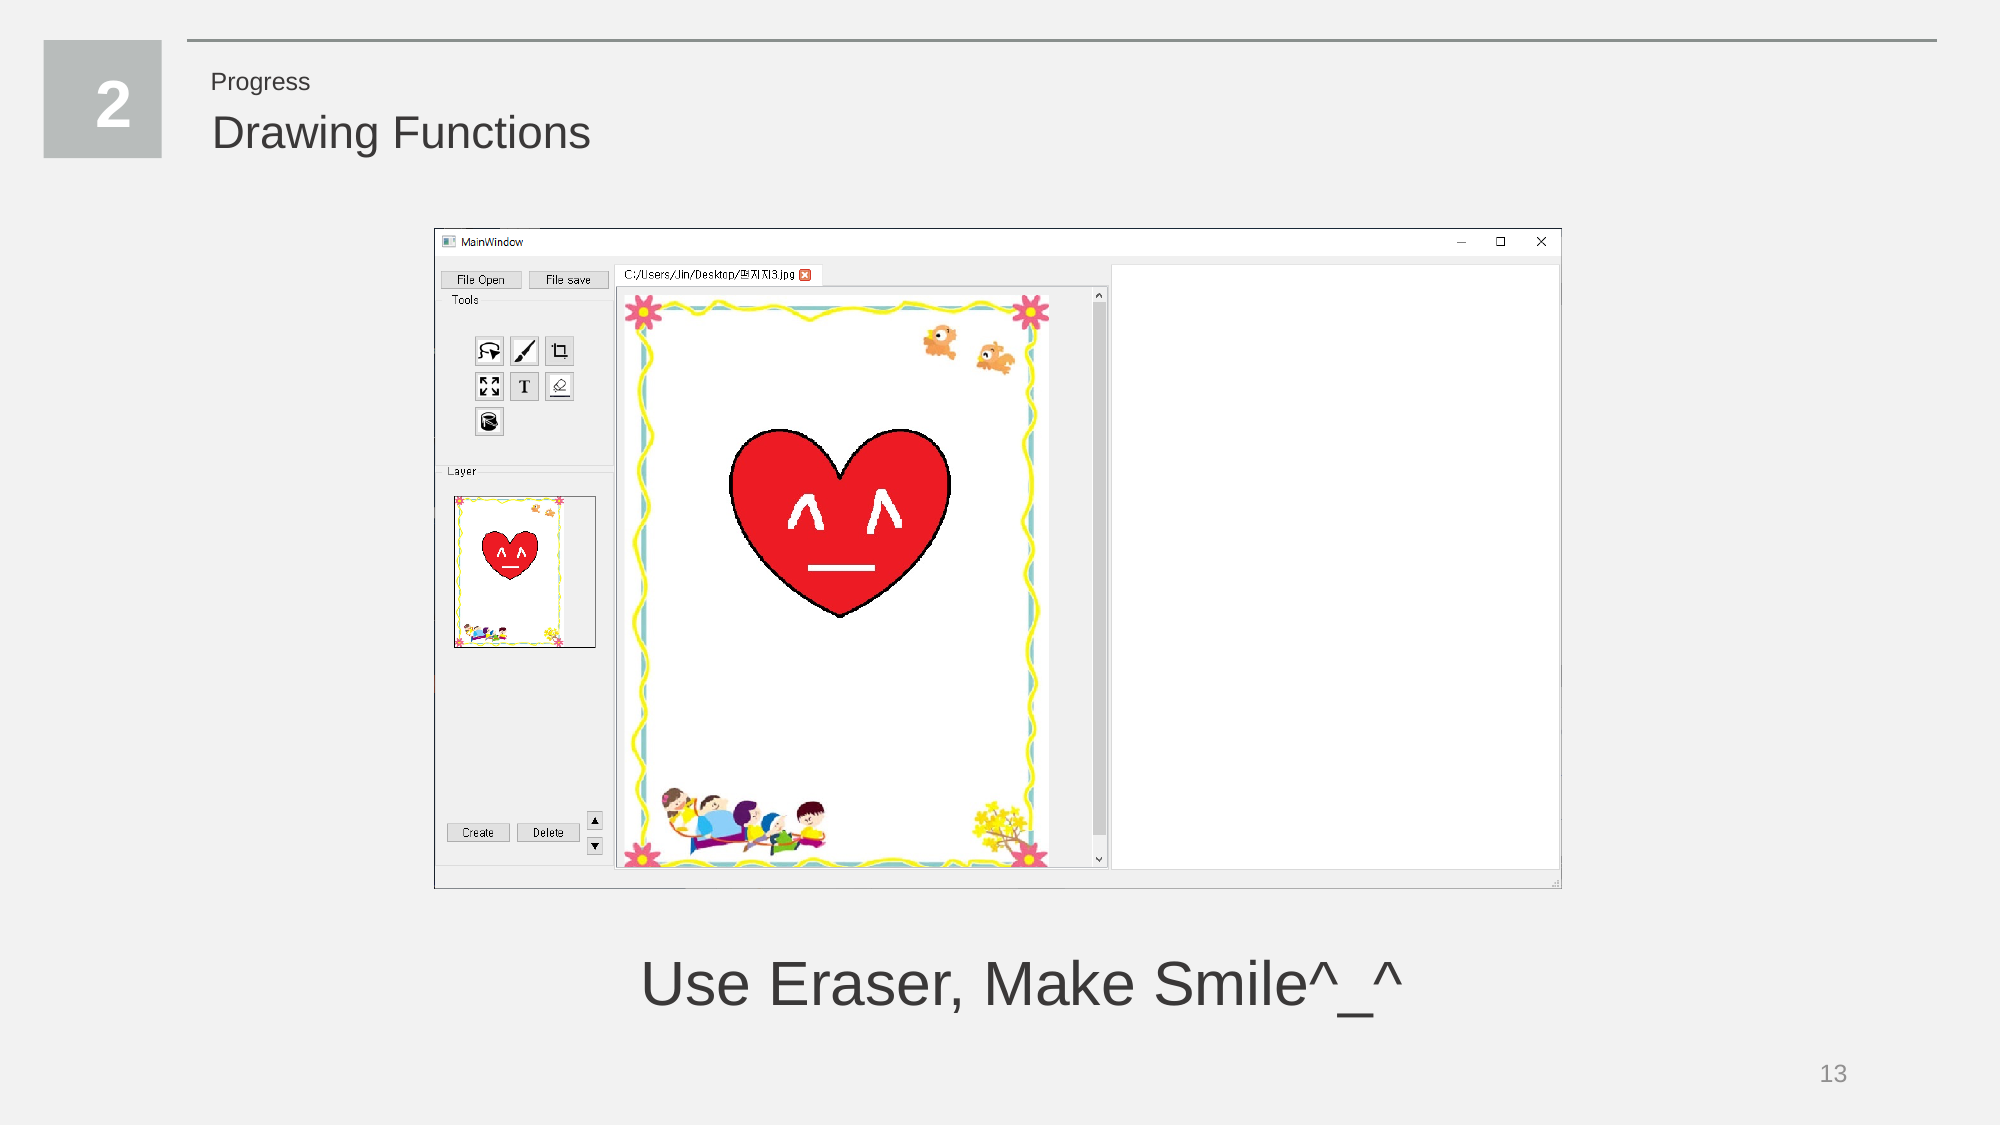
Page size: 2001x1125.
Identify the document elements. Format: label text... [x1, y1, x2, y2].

slide_number 13 [1412, 1042, 1863, 1103]
text_box [42, 39, 163, 159]
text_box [194, 57, 609, 167]
text_box 2 [80, 52, 123, 148]
text_box Use Eraser, Make Smile^_^ [621, 935, 1423, 1026]
picture [434, 228, 1562, 889]
